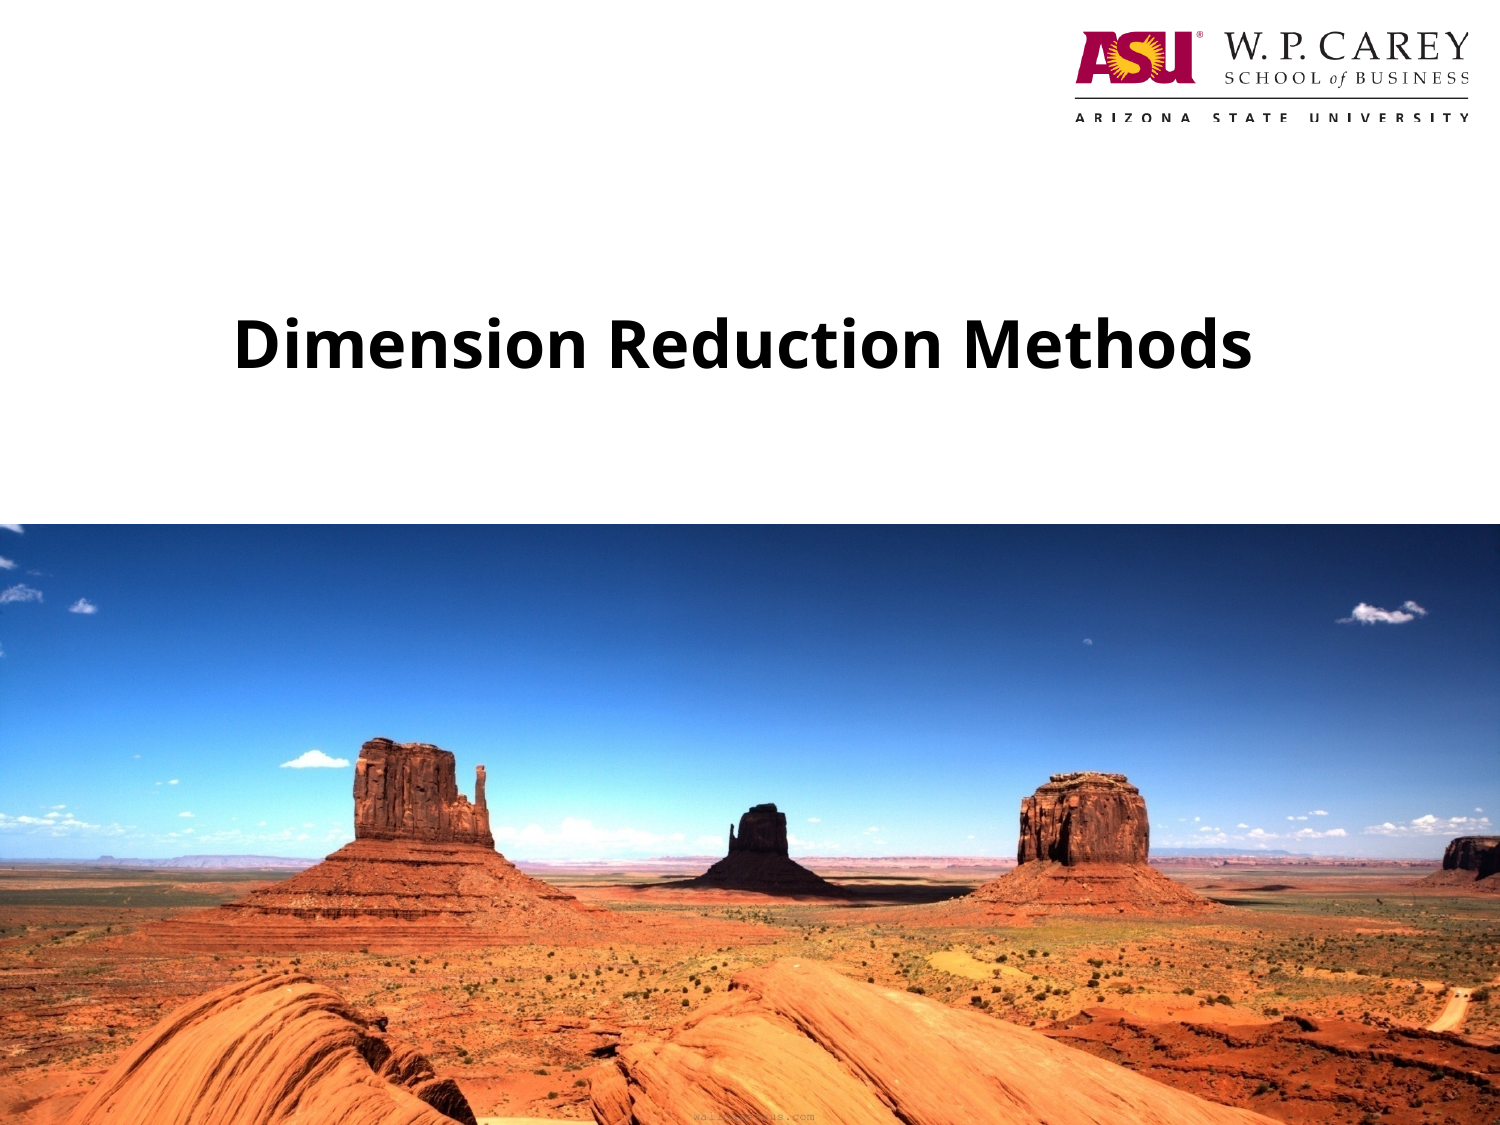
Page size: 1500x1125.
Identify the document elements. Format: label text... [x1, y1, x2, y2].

picture [0, 524, 1500, 1125]
title Dimension Reduction Methods [24, 249, 1463, 438]
